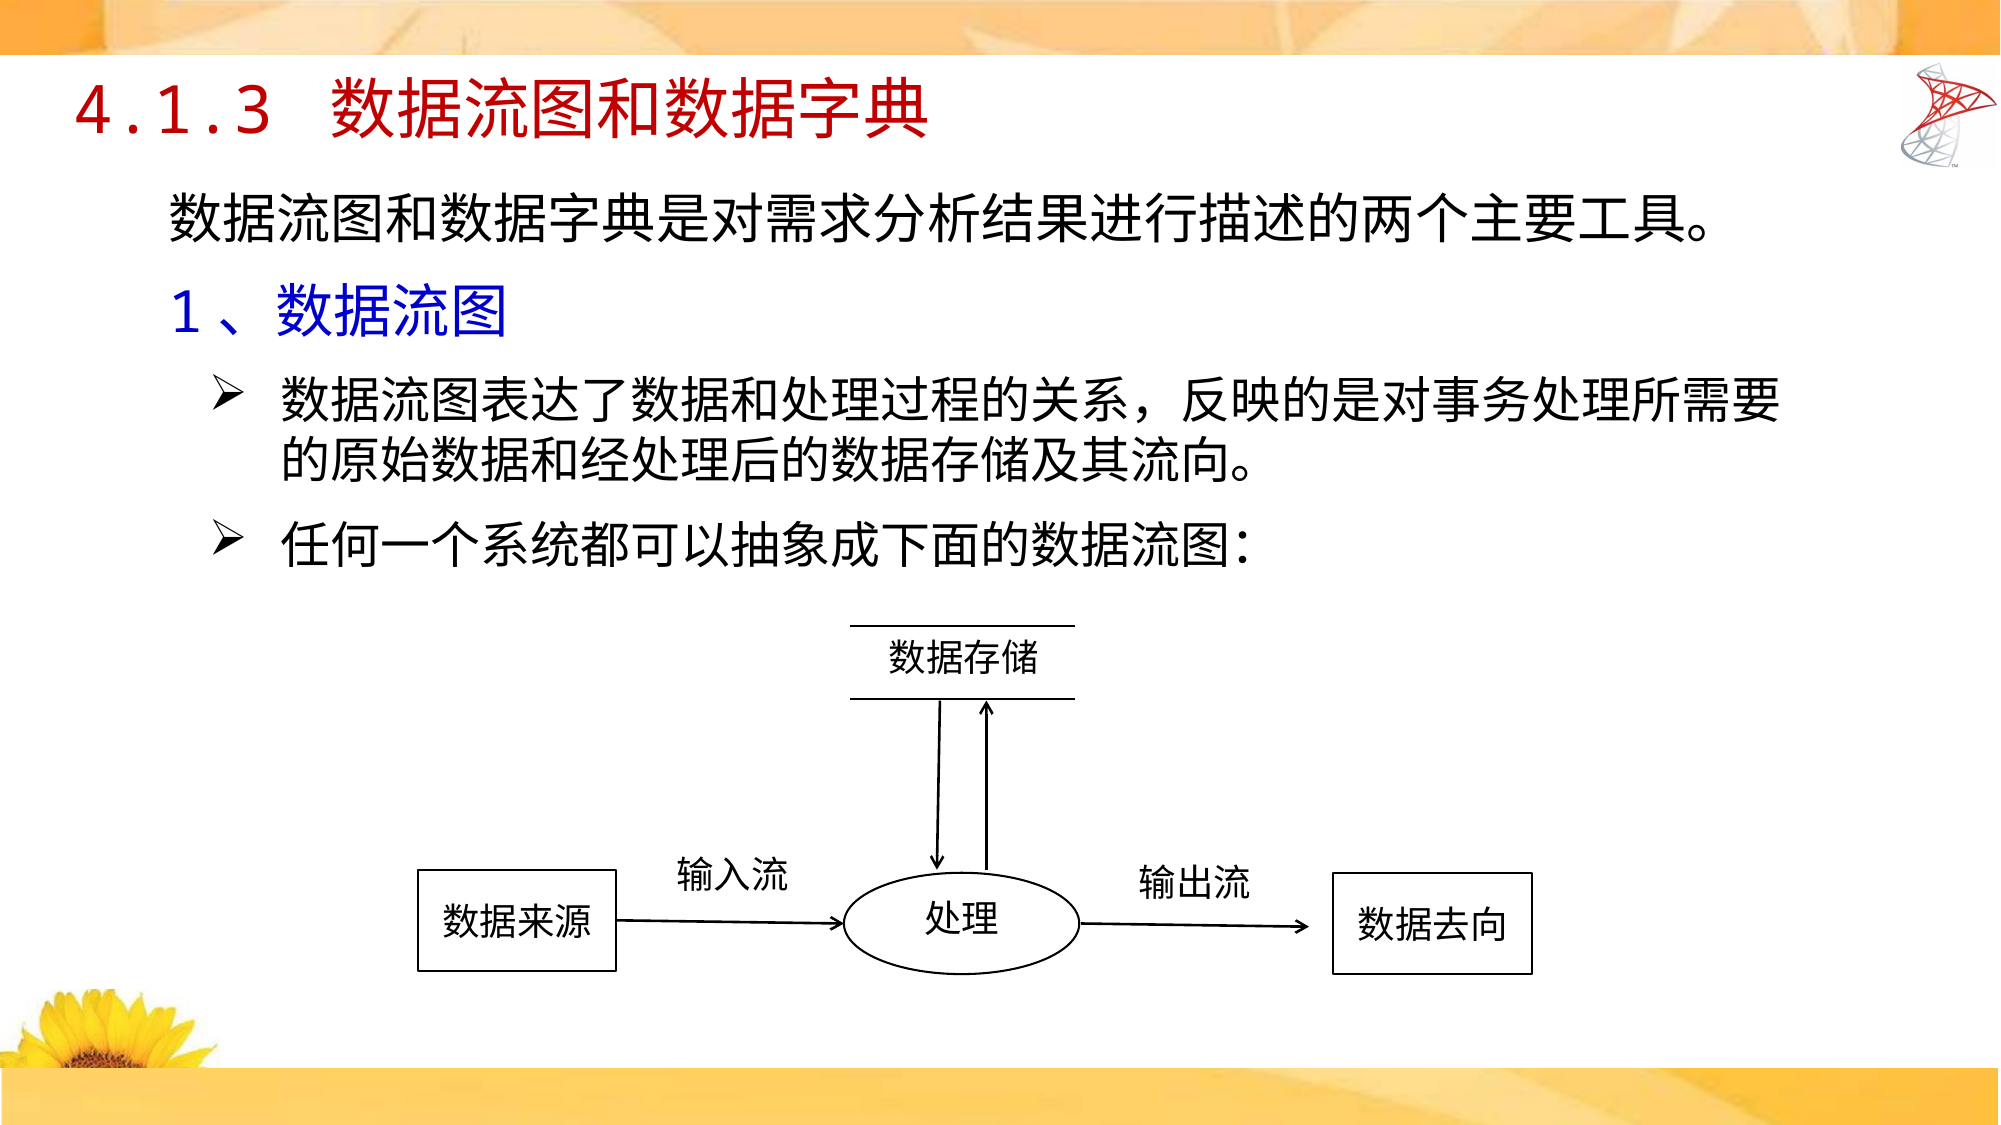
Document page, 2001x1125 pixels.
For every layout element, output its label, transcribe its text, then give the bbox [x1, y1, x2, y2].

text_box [417, 626, 1532, 975]
text_box 数据流图和数据字典是对需求分析结果进行描述的两个主要工具。 1、数据流图 数据流图表达了数据和处理过程的关系，反映的是对事务处理所需要的原始数据和经处理后的数据存储及其流向。 任何一个系统都可以抽象成下面的数据流图： [78, 176, 1807, 582]
picture [1901, 62, 1997, 169]
picture [0, 0, 2001, 55]
text_box 4.1.3 数据流图和数据字典 [59, 58, 1335, 154]
picture [0, 989, 1998, 1125]
